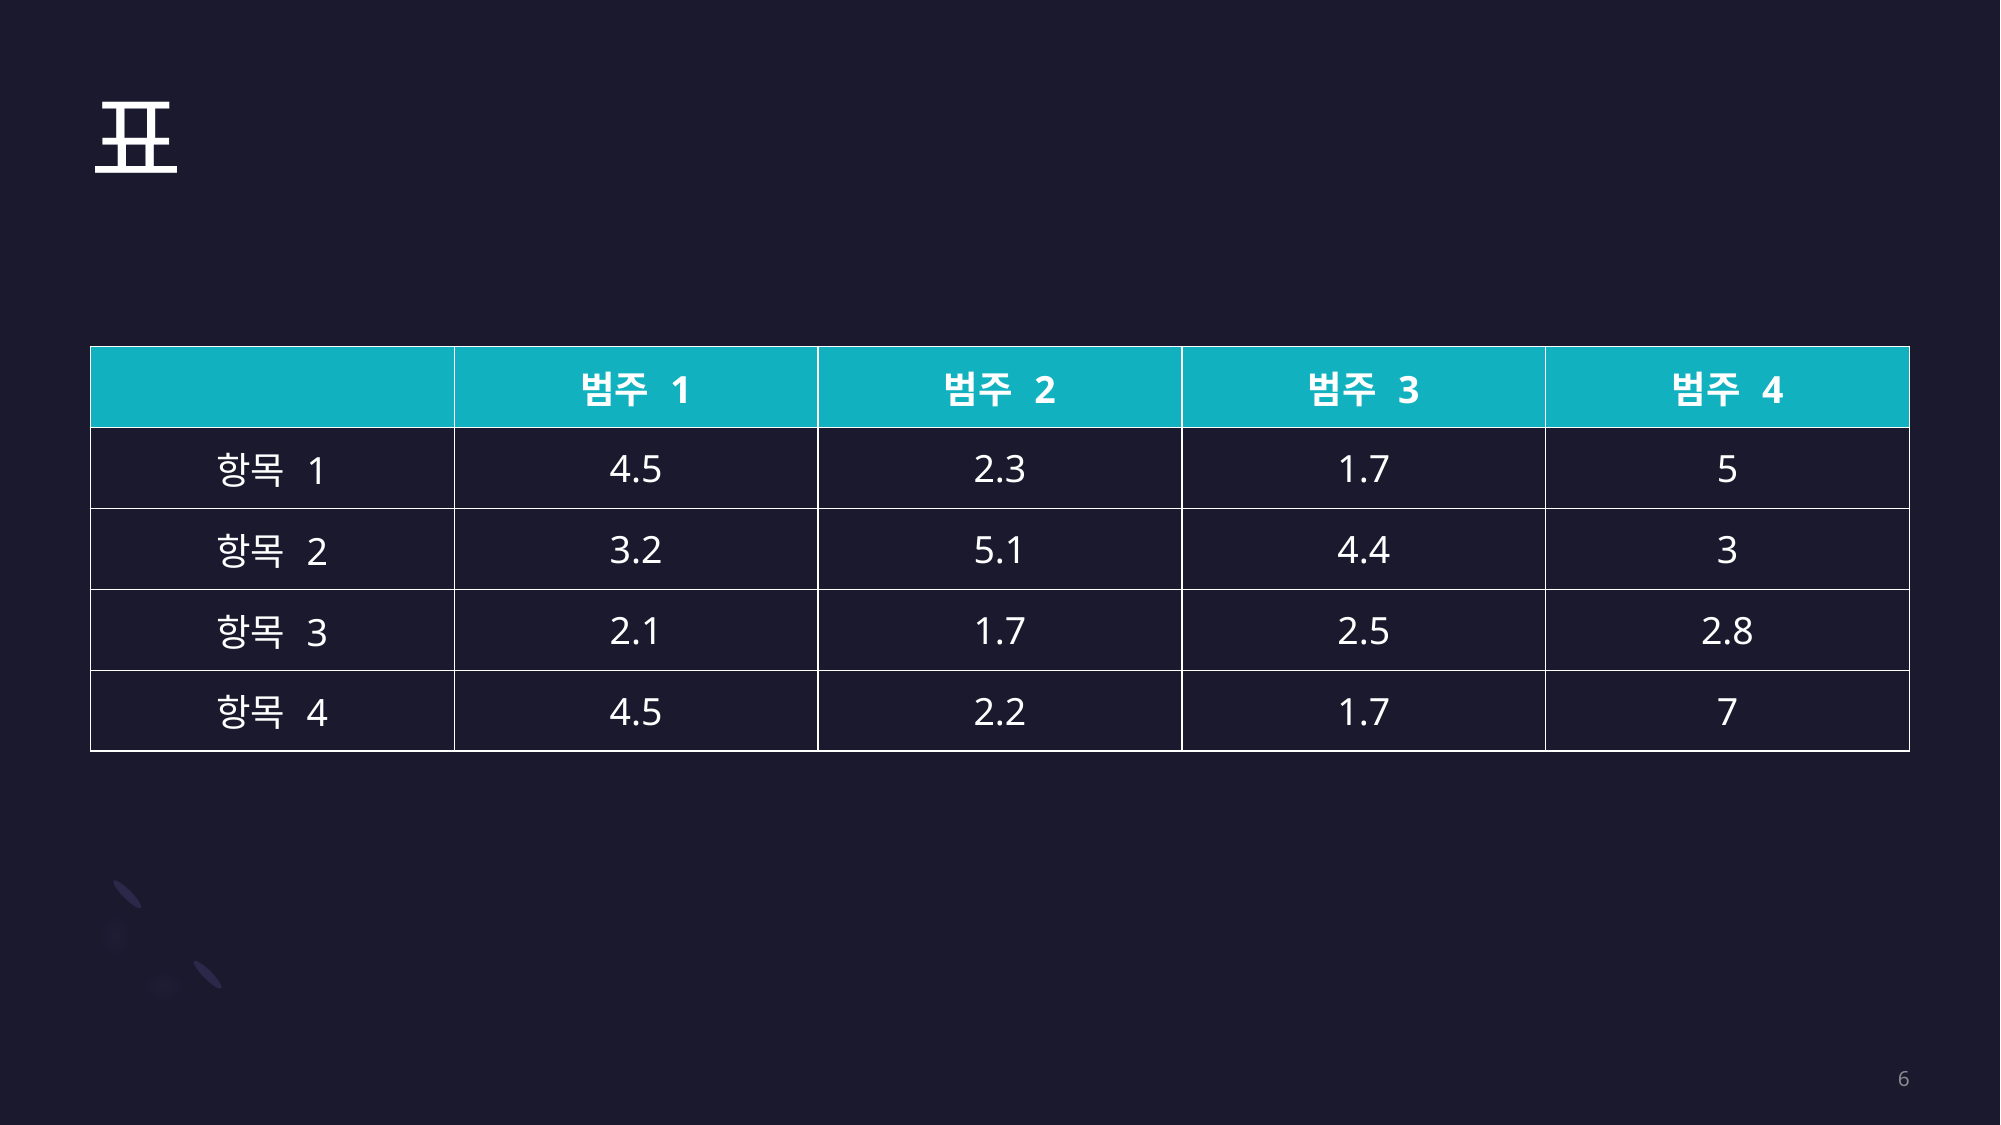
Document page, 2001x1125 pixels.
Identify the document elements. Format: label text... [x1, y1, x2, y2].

table_cell 7 [1546, 671, 1909, 750]
table_cell 2.8 [1546, 590, 1909, 670]
table_cell 4.5 [455, 428, 817, 508]
title 표 [90, 90, 1910, 309]
table_header [91, 347, 454, 427]
table_cell 3.2 [455, 509, 817, 589]
table_cell 2.1 [455, 590, 817, 670]
table_cell 2.5 [1183, 590, 1545, 670]
table_cell 1.7 [1183, 671, 1545, 750]
table_cell 항목 3 [91, 590, 454, 670]
table_cell 5.1 [819, 509, 1181, 589]
table_header 범주 3 [1183, 347, 1545, 427]
table_cell 항목 1 [91, 428, 454, 508]
slide_number 6 [1632, 1067, 1910, 1093]
table_cell 4.5 [455, 671, 817, 750]
table_cell 항목 4 [91, 671, 454, 750]
table_cell 항목 2 [91, 509, 454, 589]
table_cell 3 [1546, 509, 1909, 589]
table_cell 5 [1546, 428, 1909, 508]
table_cell 2.2 [819, 671, 1181, 750]
table_cell 1.7 [819, 590, 1181, 670]
table_cell 2.3 [819, 428, 1181, 508]
table_cell 4.4 [1183, 509, 1545, 589]
table_header 범주 1 [455, 347, 817, 427]
table_header 범주 2 [819, 347, 1181, 427]
table_header 범주 4 [1546, 347, 1909, 427]
table_cell 1.7 [1183, 428, 1545, 508]
